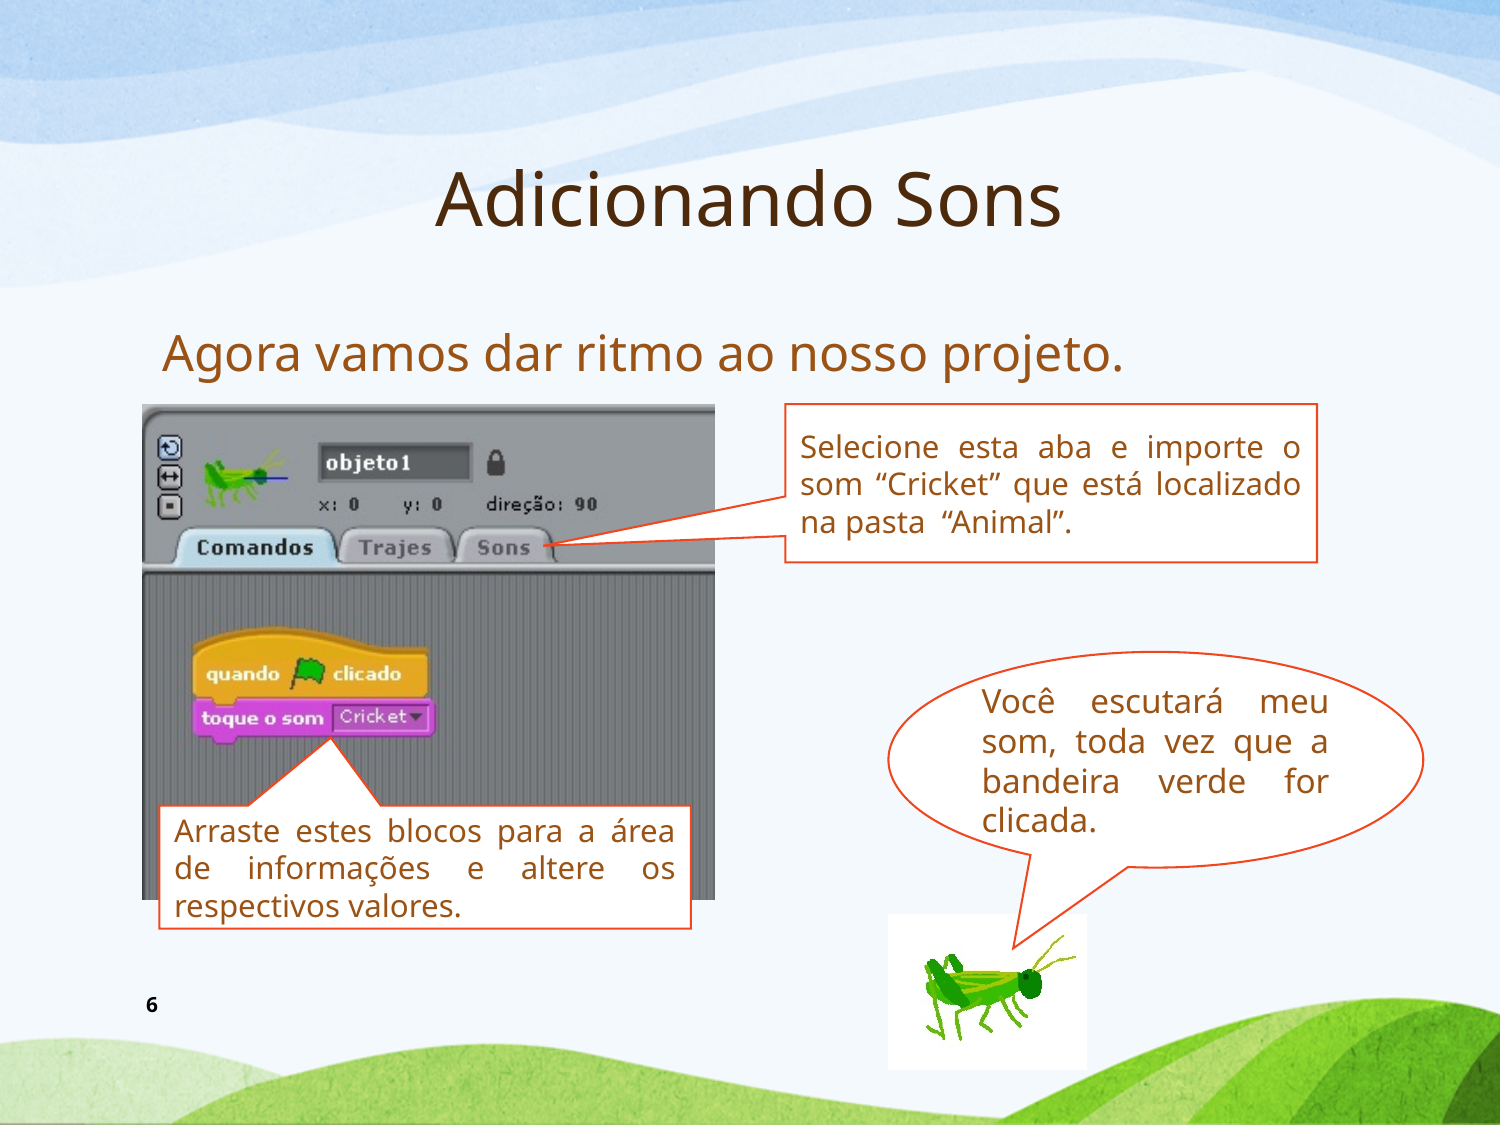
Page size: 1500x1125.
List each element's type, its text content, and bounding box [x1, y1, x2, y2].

text_box Selecione esta aba e importe o som “Cricket” que está localizado na pasta “Animal”. [715, 403, 1319, 564]
slide_number 6 [131, 987, 225, 1025]
text_box Agora vamos dar ritmo ao nosso projeto. [147, 314, 1365, 390]
picture [0, 0, 1500, 1125]
text_box Arraste estes blocos para a área de informações e altere os respectivos valores. [158, 900, 692, 930]
text_box Você escutará meu som, toda vez que a bandeira verde for clicada. [887, 650, 1425, 914]
title Adicionando Sons [131, 50, 1369, 250]
list [131, 287, 1369, 982]
